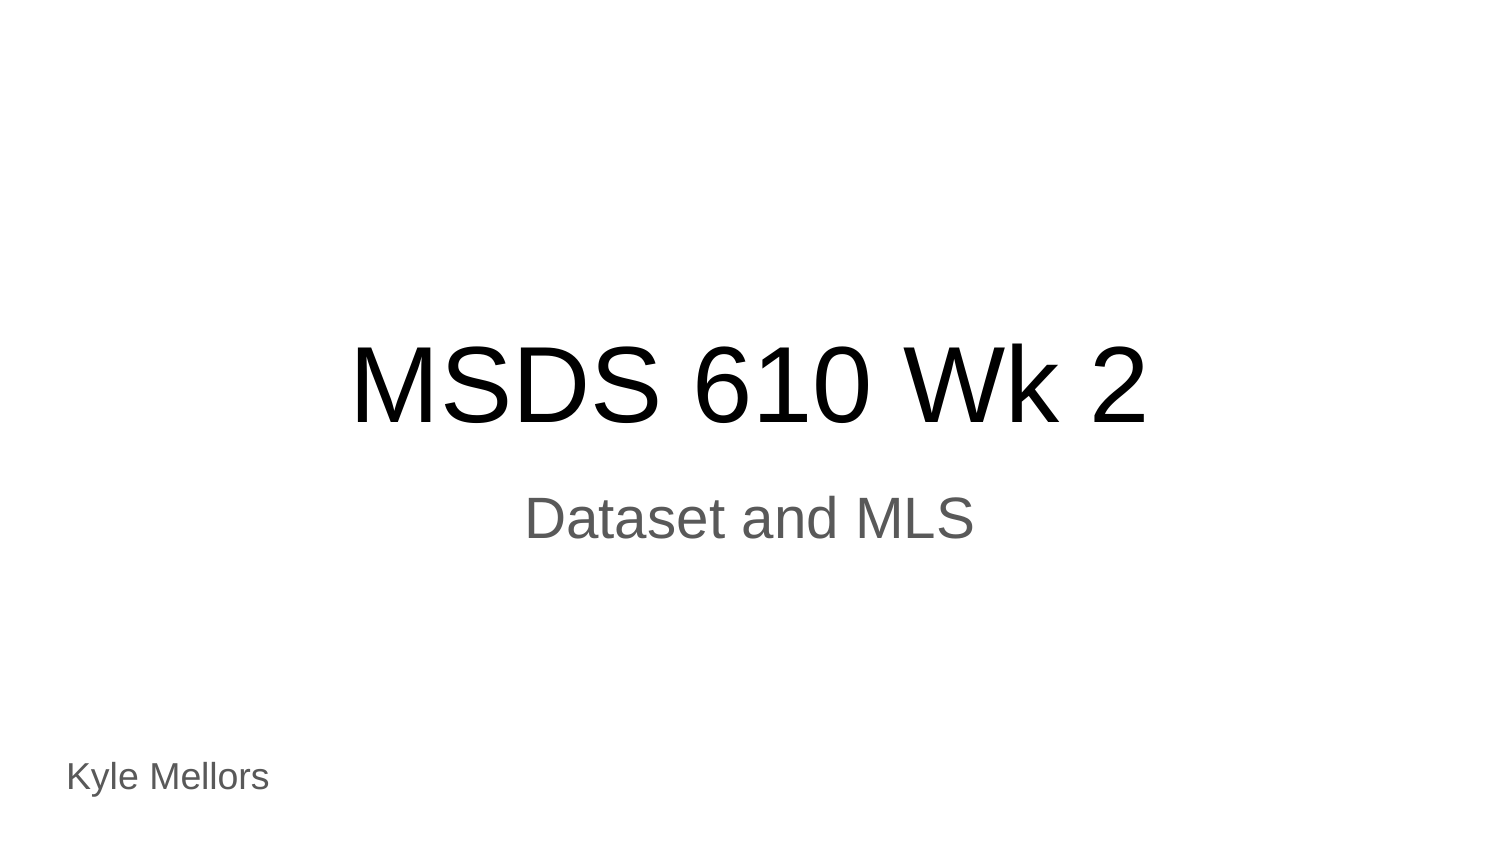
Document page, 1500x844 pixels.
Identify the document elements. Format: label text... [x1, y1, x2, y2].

title MSDS 610 Wk 2 [51, 122, 1449, 459]
subtitle Dataset and MLS [51, 464, 1449, 595]
text_box Kyle Mellors [51, 737, 673, 800]
